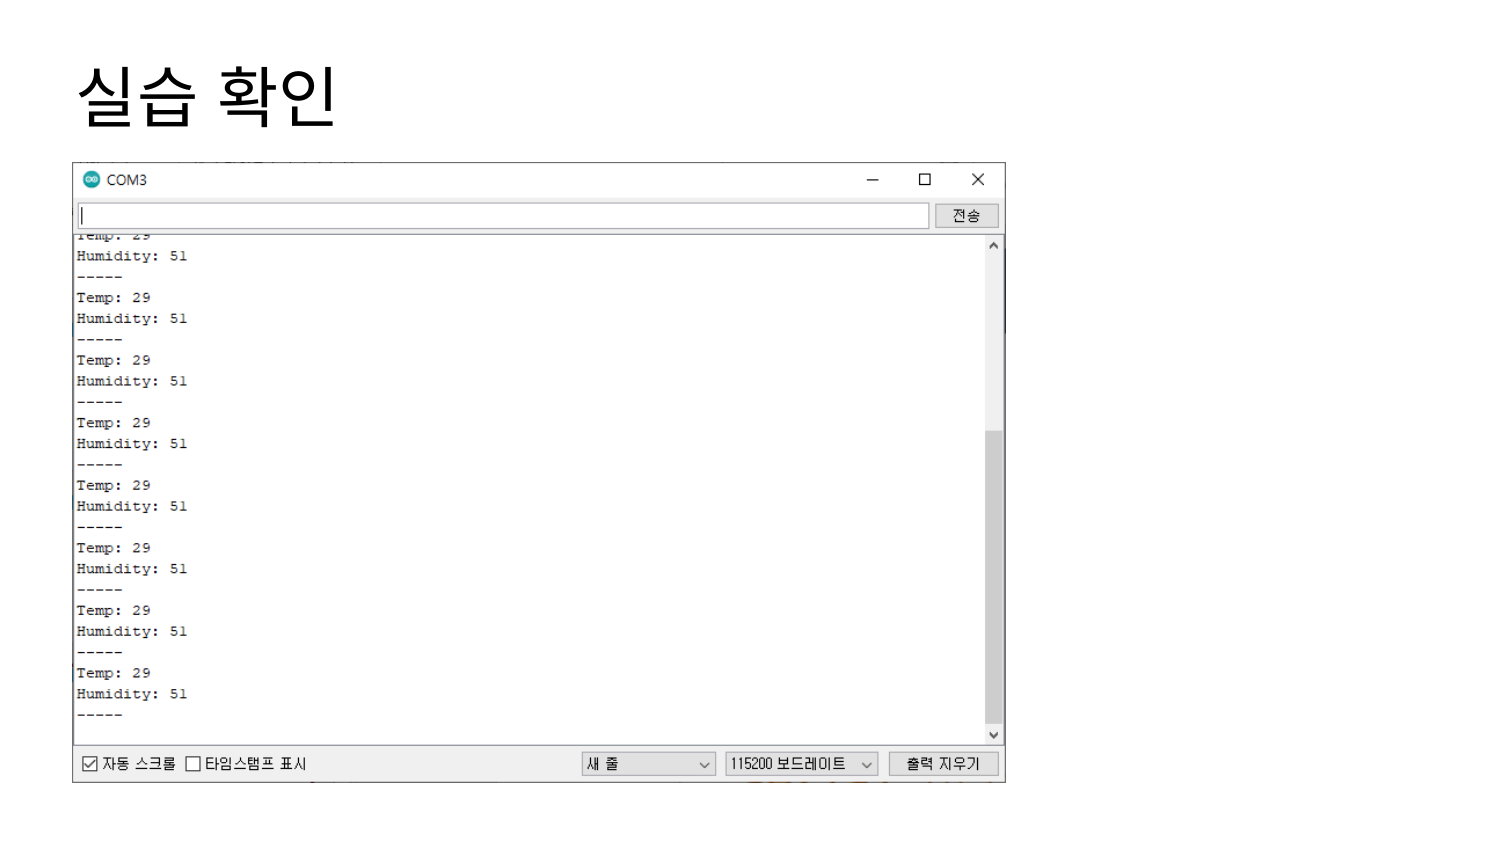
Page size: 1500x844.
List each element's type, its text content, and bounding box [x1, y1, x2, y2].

text_box 실습 확인 [60, 48, 1303, 143]
picture [72, 162, 1006, 783]
